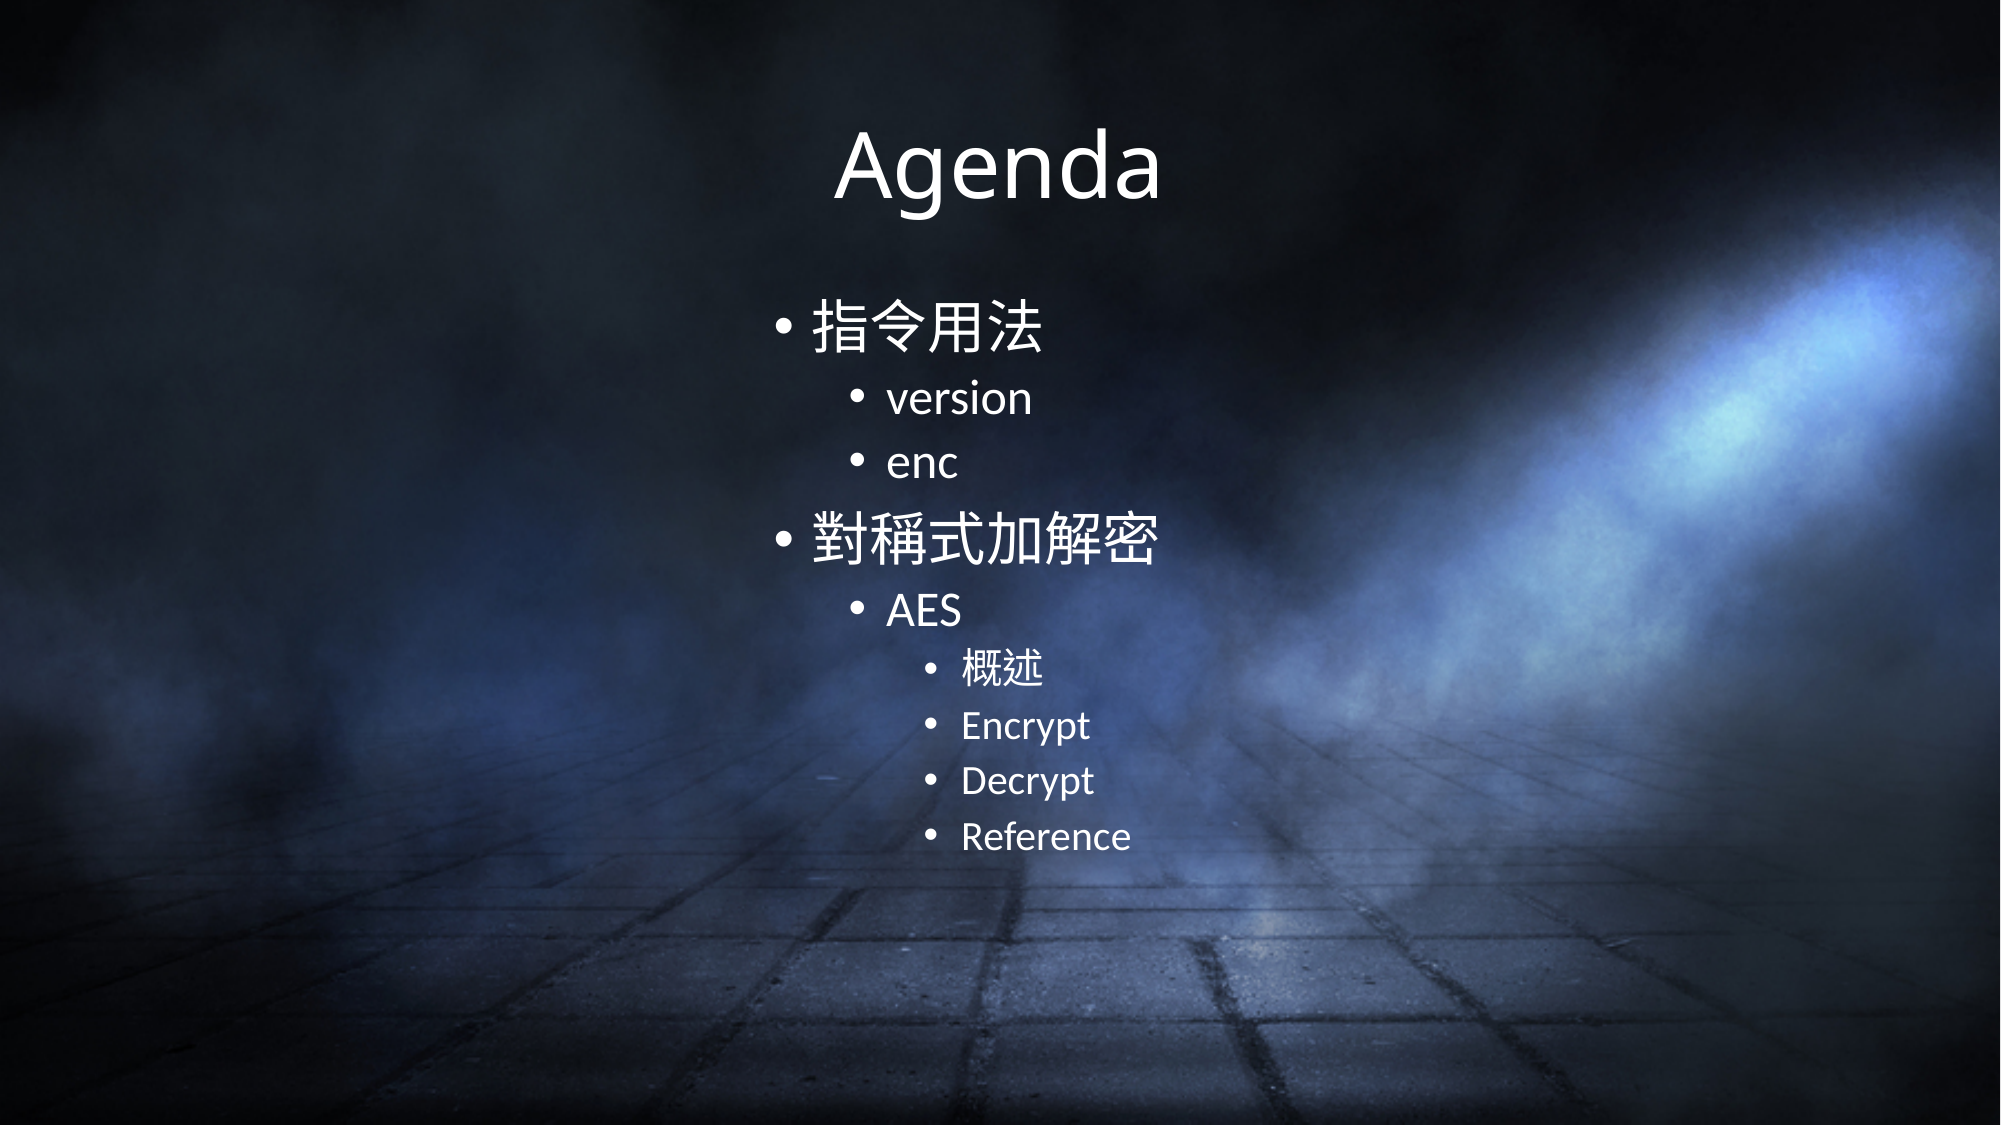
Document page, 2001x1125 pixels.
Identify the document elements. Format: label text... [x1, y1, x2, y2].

picture [0, 0, 2001, 1125]
title Agenda [137, 59, 1863, 278]
list 指令用法 version enc 對稱式加解密 AES 概述 Encrypt Decrypt Reference [758, 290, 1242, 1005]
